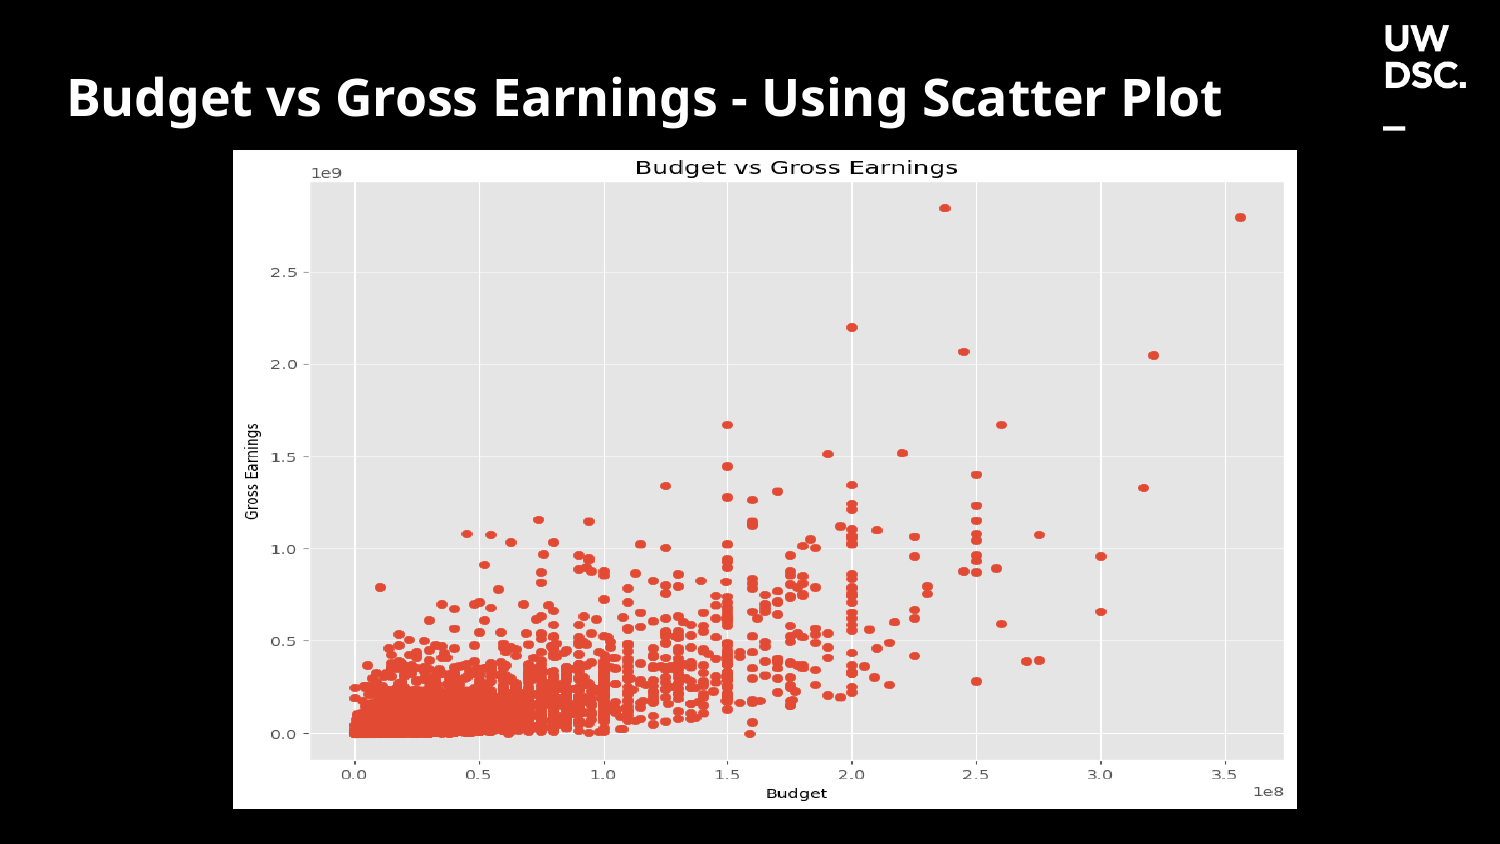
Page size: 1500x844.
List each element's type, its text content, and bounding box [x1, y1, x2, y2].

text_box Budget vs Gross Earnings - Using Scatter Plot [51, 57, 1344, 152]
picture [1349, 0, 1500, 151]
text_box [51, 135, 1297, 739]
picture [232, 150, 1297, 810]
